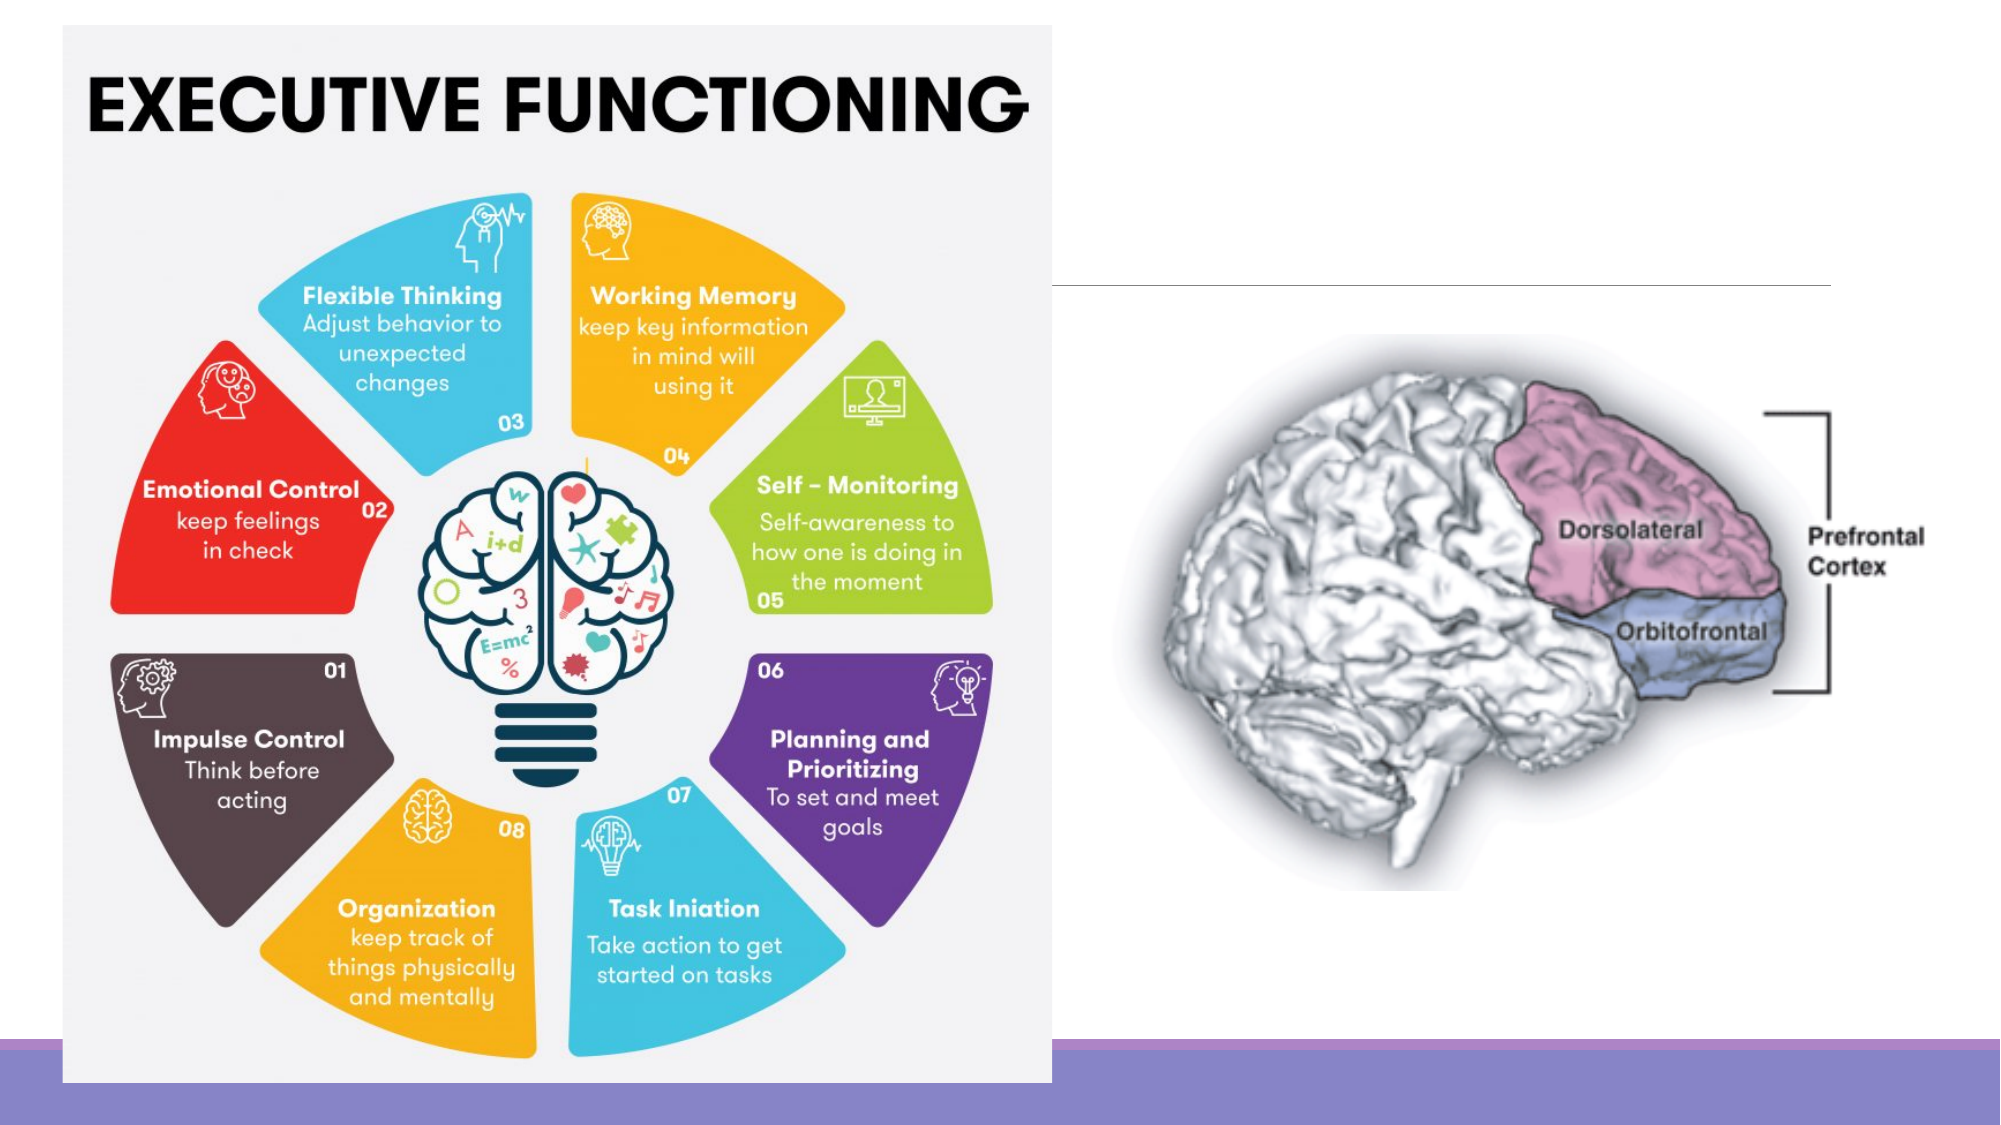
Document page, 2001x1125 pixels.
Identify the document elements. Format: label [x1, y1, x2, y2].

picture [62, 25, 1955, 1084]
